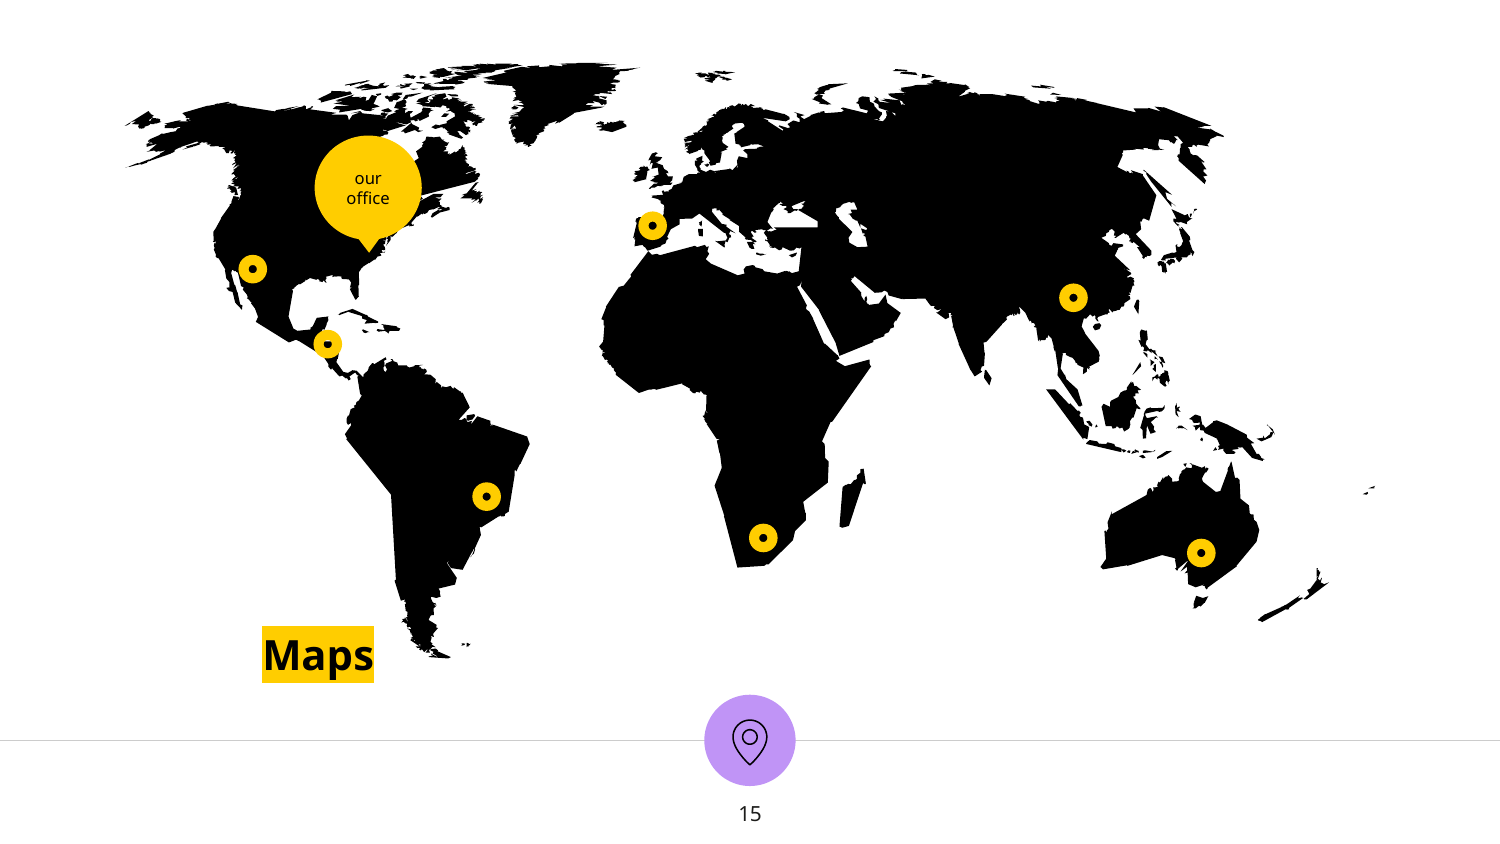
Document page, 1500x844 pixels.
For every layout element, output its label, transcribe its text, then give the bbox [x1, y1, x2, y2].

text_box our office [314, 135, 422, 253]
text_box [238, 254, 268, 284]
text_box [402, 73, 417, 79]
text_box [125, 92, 485, 352]
text_box [124, 111, 162, 129]
text_box [1256, 424, 1275, 442]
text_box [344, 80, 390, 91]
text_box [1257, 568, 1330, 623]
text_box [921, 73, 935, 79]
text_box [1187, 538, 1216, 568]
text_box [317, 90, 382, 113]
text_box [638, 211, 667, 241]
text_box [599, 79, 1224, 568]
title Maps [0, 617, 637, 690]
text_box [313, 329, 343, 359]
text_box [1059, 283, 1088, 313]
text_box [1100, 461, 1260, 590]
text_box [1189, 414, 1265, 462]
text_box [748, 523, 778, 553]
text_box [1192, 595, 1209, 609]
text_box [892, 69, 920, 76]
text_box [325, 355, 530, 617]
text_box [415, 62, 641, 147]
text_box [472, 482, 501, 511]
text_box [395, 83, 413, 89]
text_box [694, 70, 736, 83]
slide_number 15 [705, 786, 795, 844]
